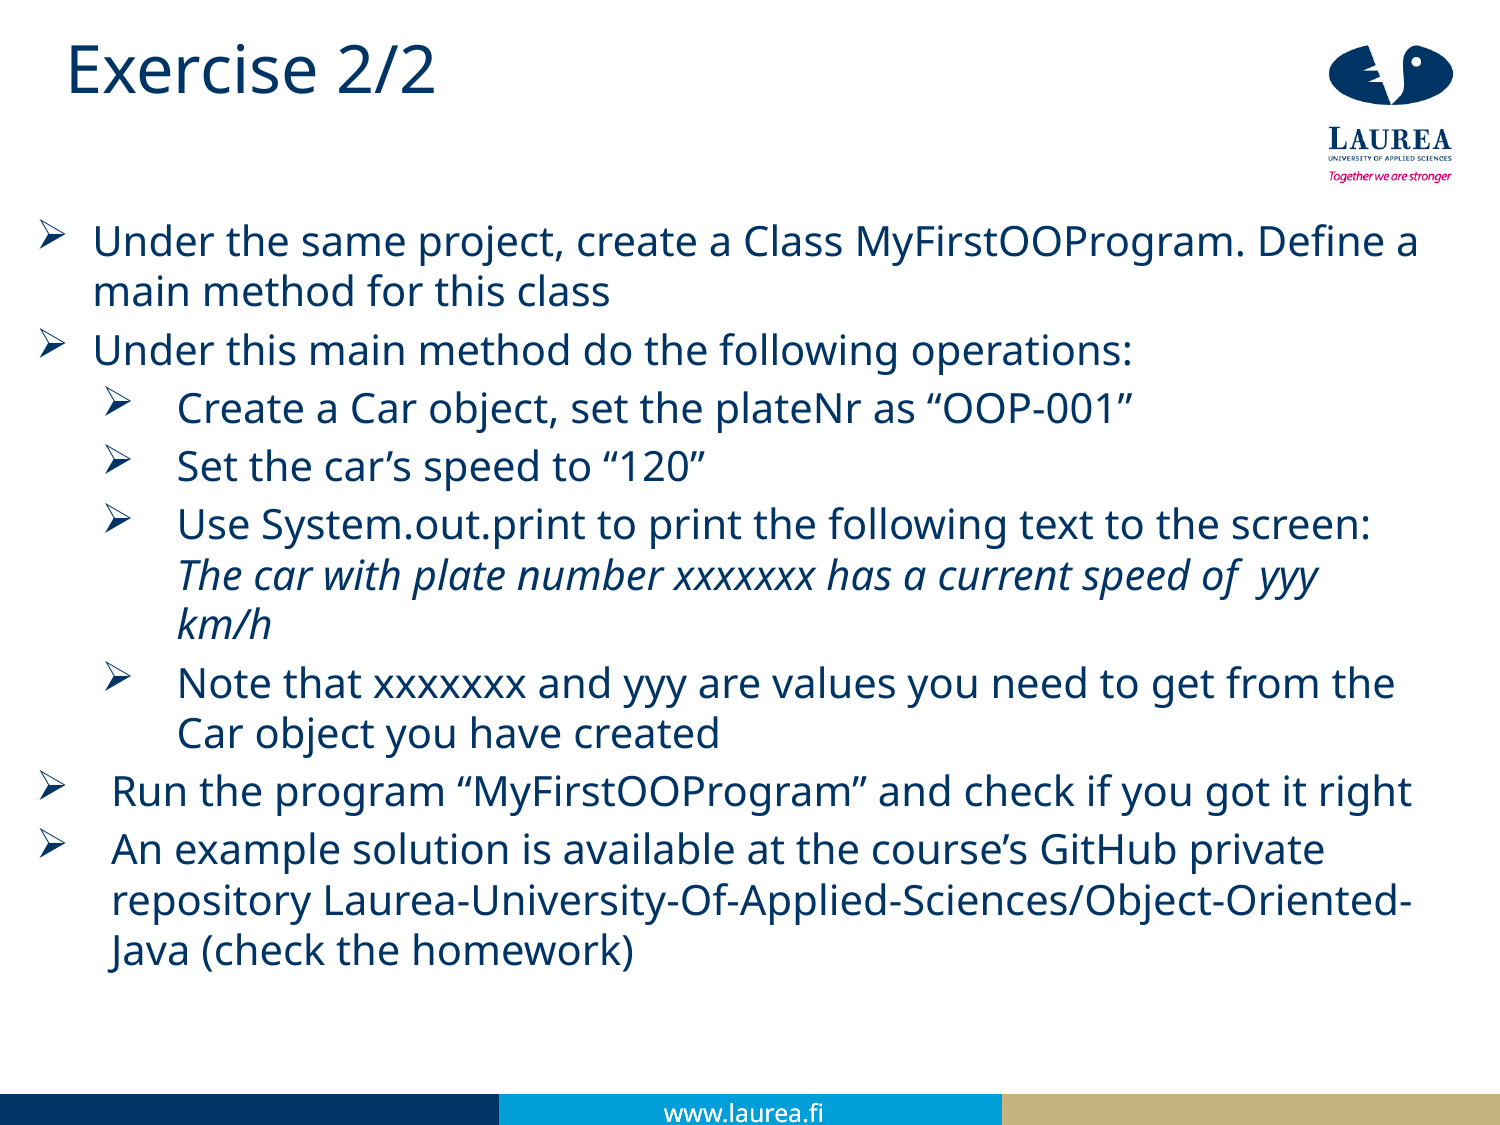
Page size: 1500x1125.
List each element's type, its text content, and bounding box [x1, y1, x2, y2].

list Under the same project, create a Class MyFirstOOProgram. Define a main method for this class Under this main method do the following operations: Create a Car object, set the plateNr as “OOP-001” Set the car’s speed to “120” Use System.out.print to print the following text to the screen: The car with plate number xxxxxxx has a current speed of yyy km/h Note that xxxxxxx and yyy are values you need to get from the Car object you have created Run the program “MyFirstOOProgram” and check if you got it right An example solution is available at the course’s GitHub private repository Laurea-University-Of-Applied-Sciences/Object-Oriented-Java (check the homework) [21, 207, 1435, 1035]
picture [1327, 43, 1454, 186]
title Exercise 2/2 [50, 19, 1199, 126]
picture [0, 1094, 498, 1125]
picture [1003, 1094, 1500, 1125]
